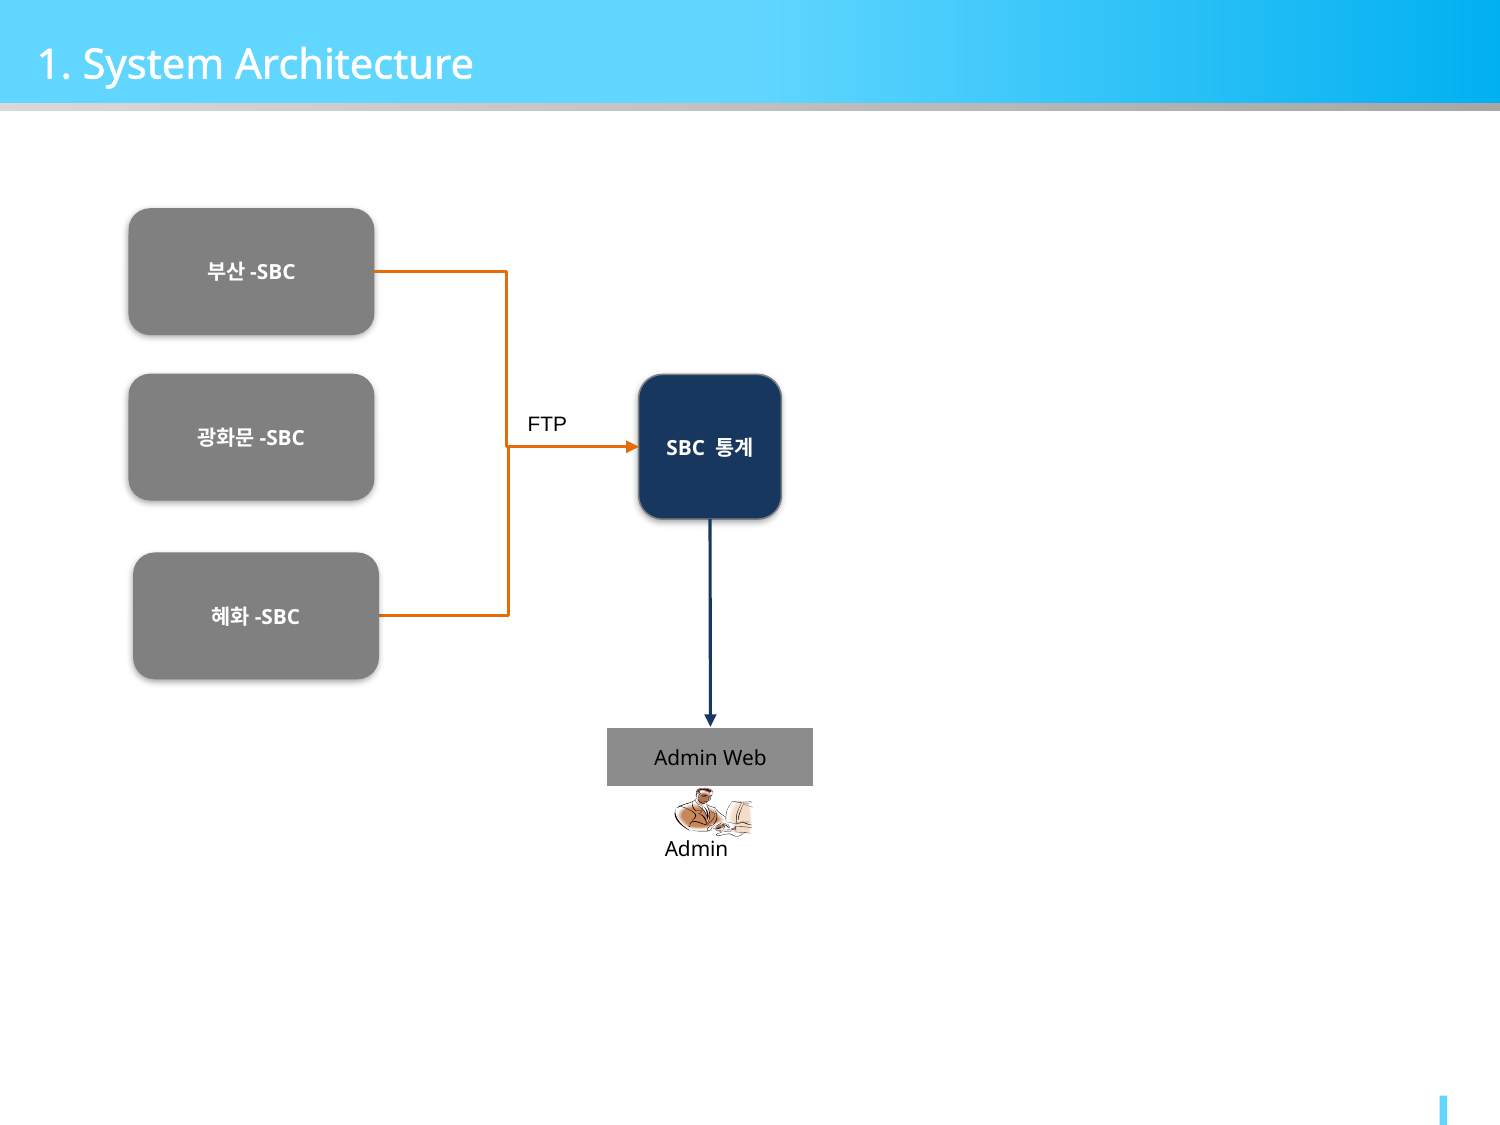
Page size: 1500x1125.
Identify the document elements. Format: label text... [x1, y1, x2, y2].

text_box 1. System Architecture [21, 29, 490, 95]
text_box 혜화-SBC [133, 552, 380, 680]
text_box 부산-SBC [128, 208, 375, 336]
text_box 광화문-SBC [128, 373, 372, 501]
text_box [606, 726, 815, 869]
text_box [373, 271, 639, 448]
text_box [378, 454, 639, 617]
text_box SBC 통계 [643, 373, 783, 520]
